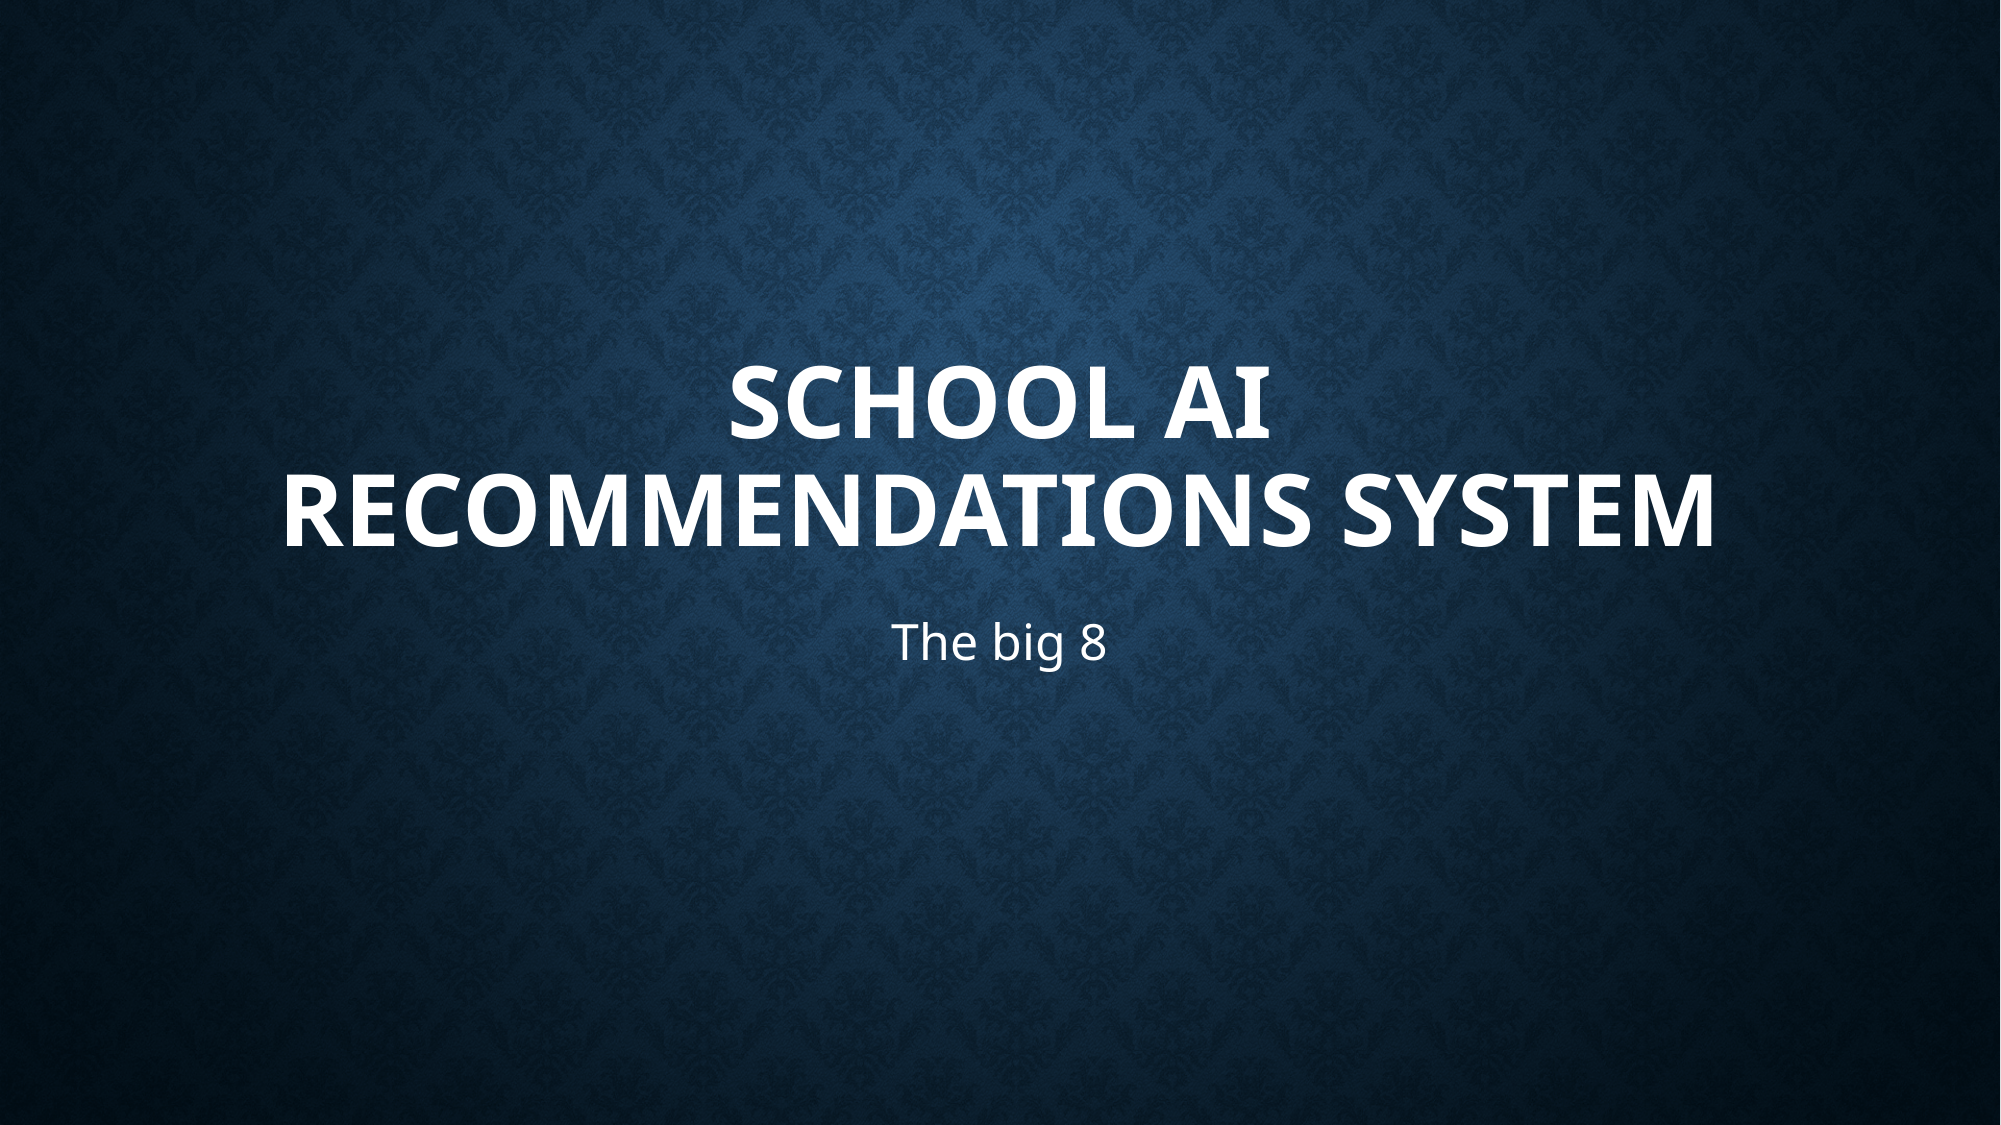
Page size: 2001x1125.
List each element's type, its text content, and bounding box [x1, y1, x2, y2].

subtitle The big 8 [261, 590, 1739, 863]
title School AI Recommendations System [261, 184, 1739, 576]
